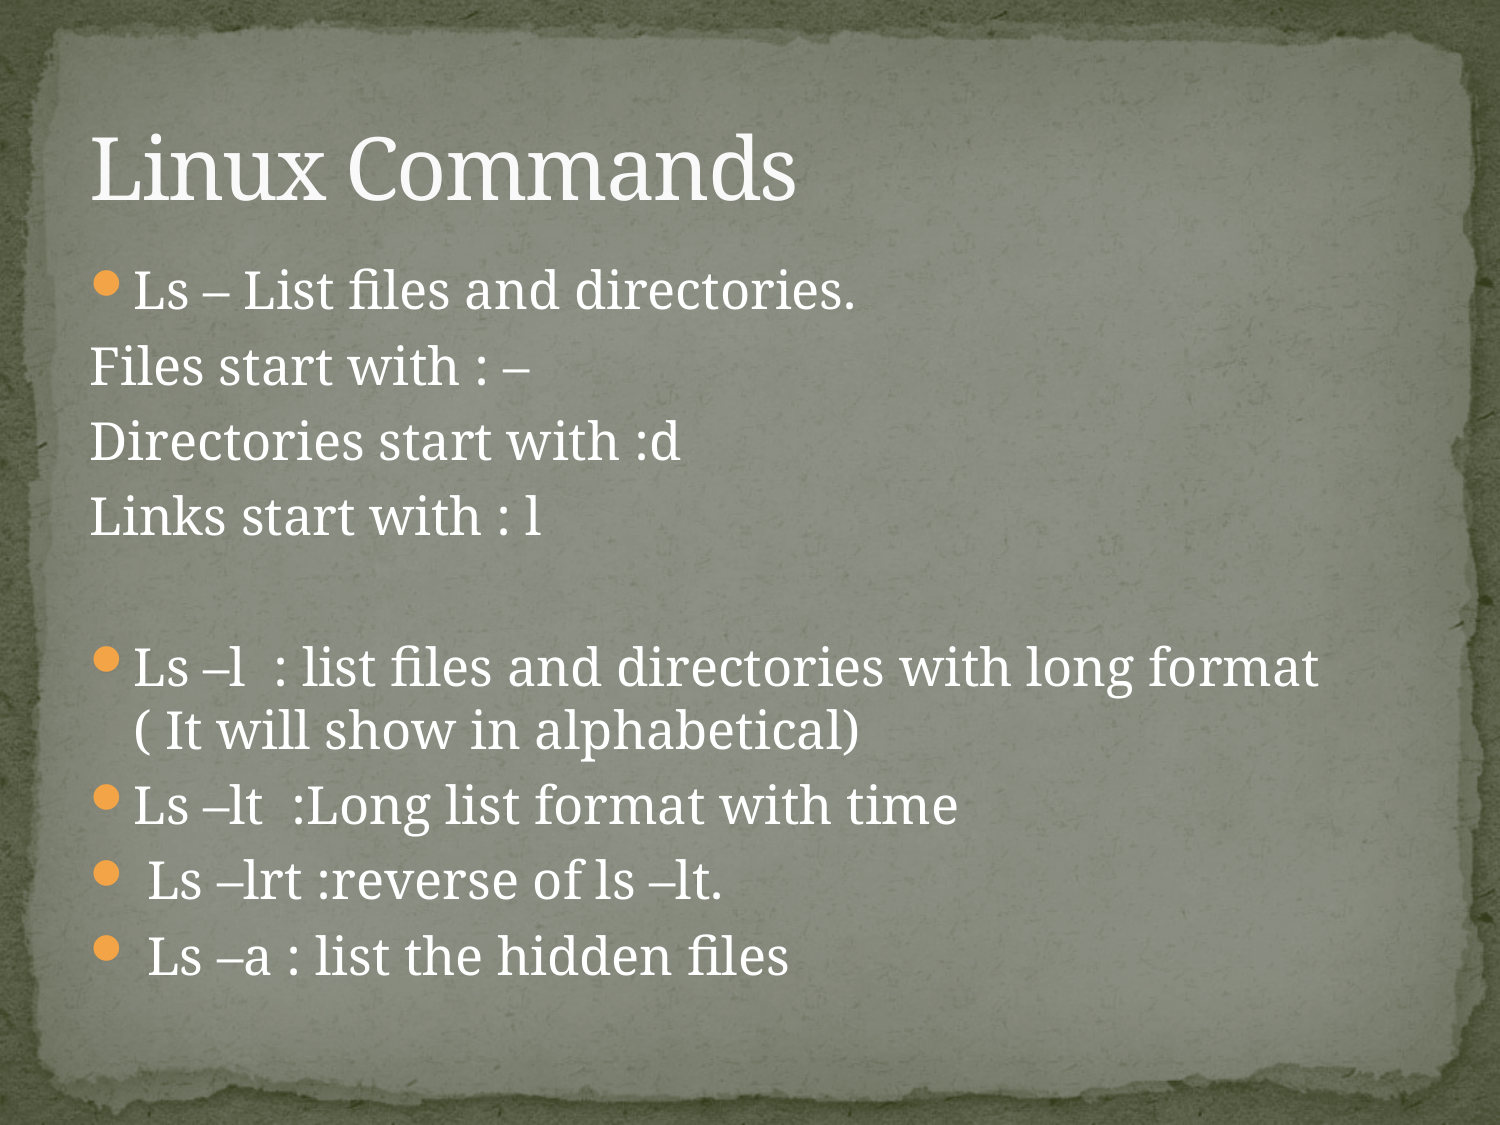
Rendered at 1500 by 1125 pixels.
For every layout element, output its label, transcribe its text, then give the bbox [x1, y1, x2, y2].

list Ls – List files and directories. Files start with : – Directories start with :d Links start with : l Ls –l : list files and directories with long format ( It will show in alphabetical) Ls –lt :Long list format with time Ls –lrt :reverse of ls –lt. Ls –a : list the hidden files [75, 249, 1425, 1000]
title Linux Commands [74, 24, 1425, 225]
